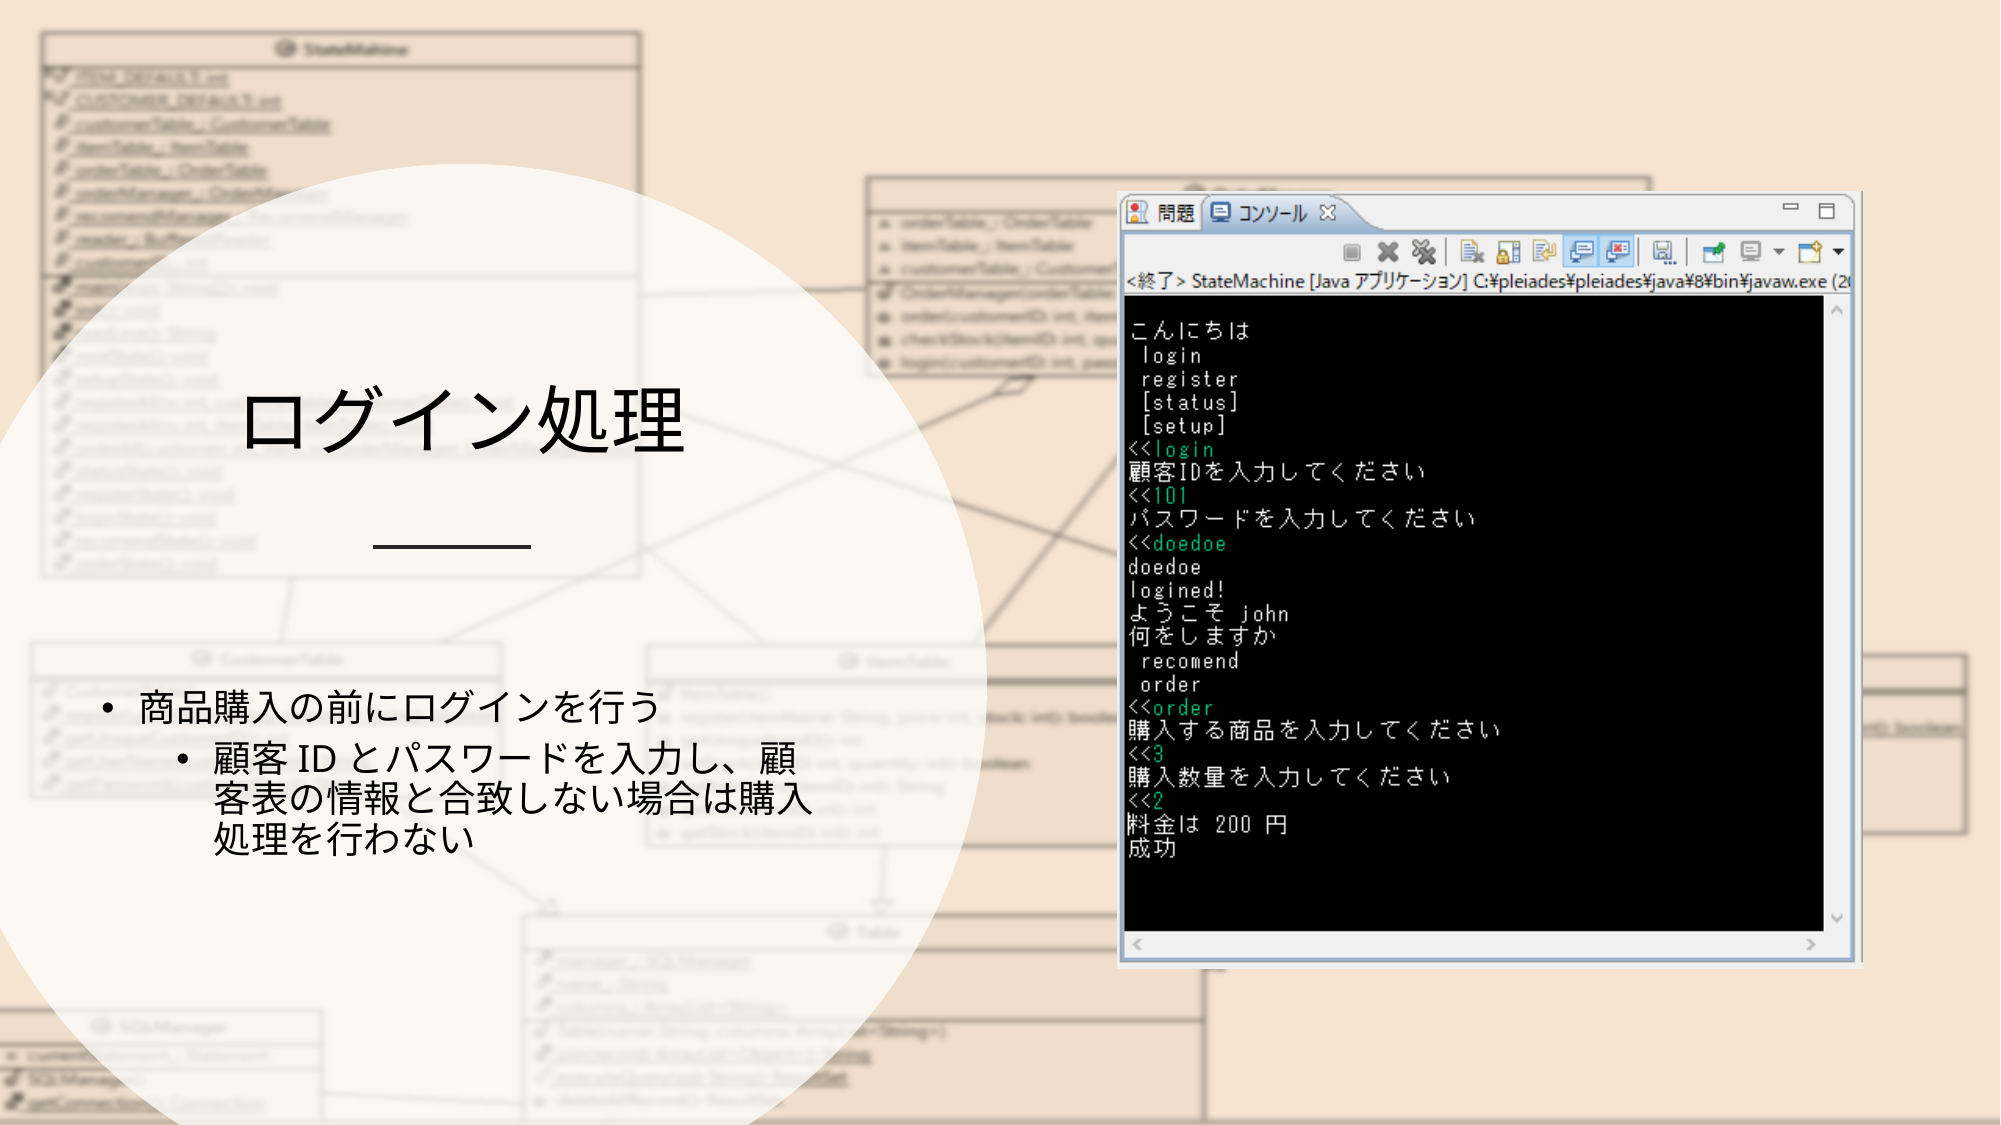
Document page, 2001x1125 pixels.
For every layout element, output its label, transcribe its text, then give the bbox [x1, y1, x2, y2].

title ログイン処理 [116, 313, 806, 535]
text_box [0, 163, 987, 1125]
list 商品購入の前にログインを行う 顧客IDとパスワードを入力し、顧客表の情報と合致しない場合は購入処理を行わない [86, 560, 840, 991]
picture [1116, 191, 1863, 969]
